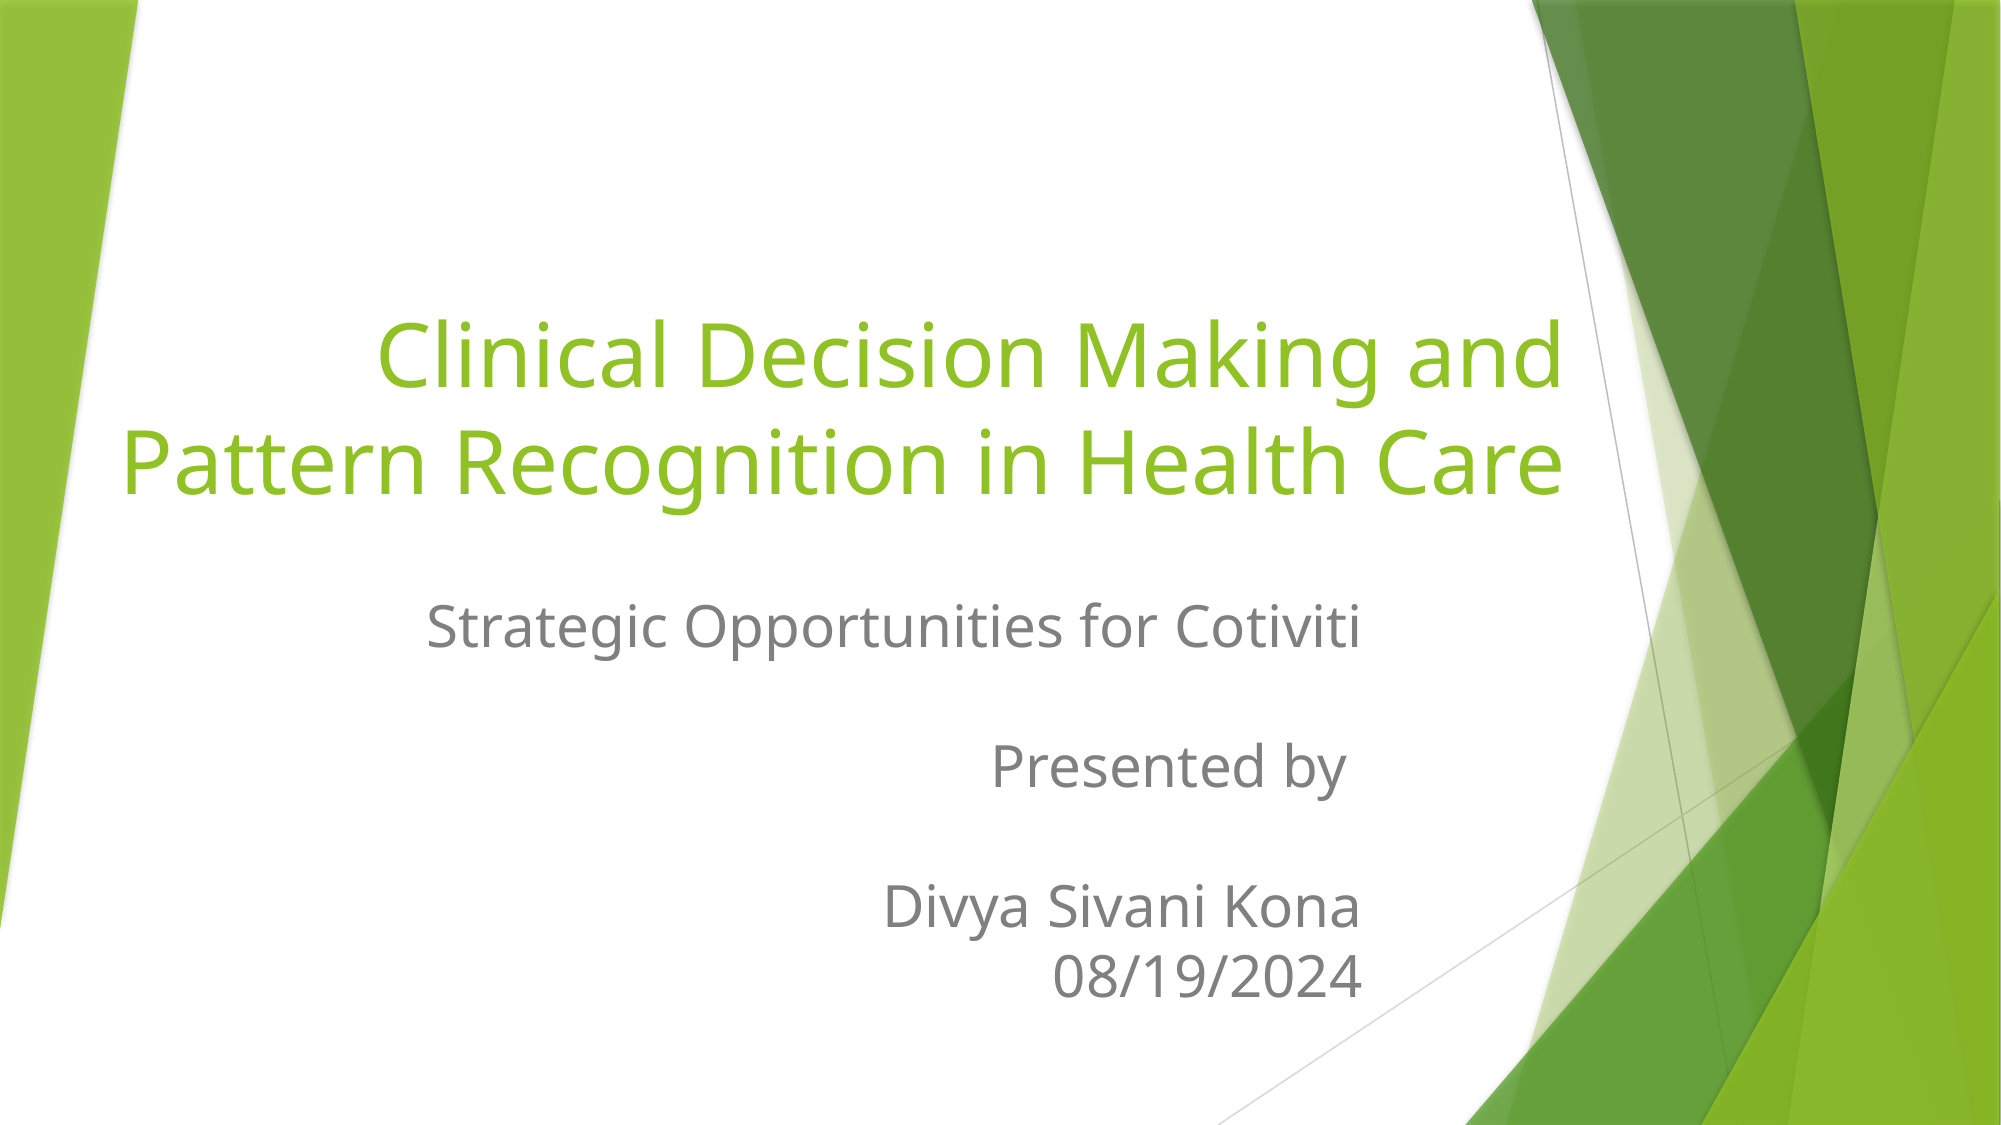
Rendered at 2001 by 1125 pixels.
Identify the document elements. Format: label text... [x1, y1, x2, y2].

title Clinical Decision Making and Pattern Recognition in Health Care [101, 257, 1583, 520]
subtitle Strategic Opportunities for Cotiviti Presented by Divya Sivani Kona 08/19/2024 [247, 581, 1378, 845]
